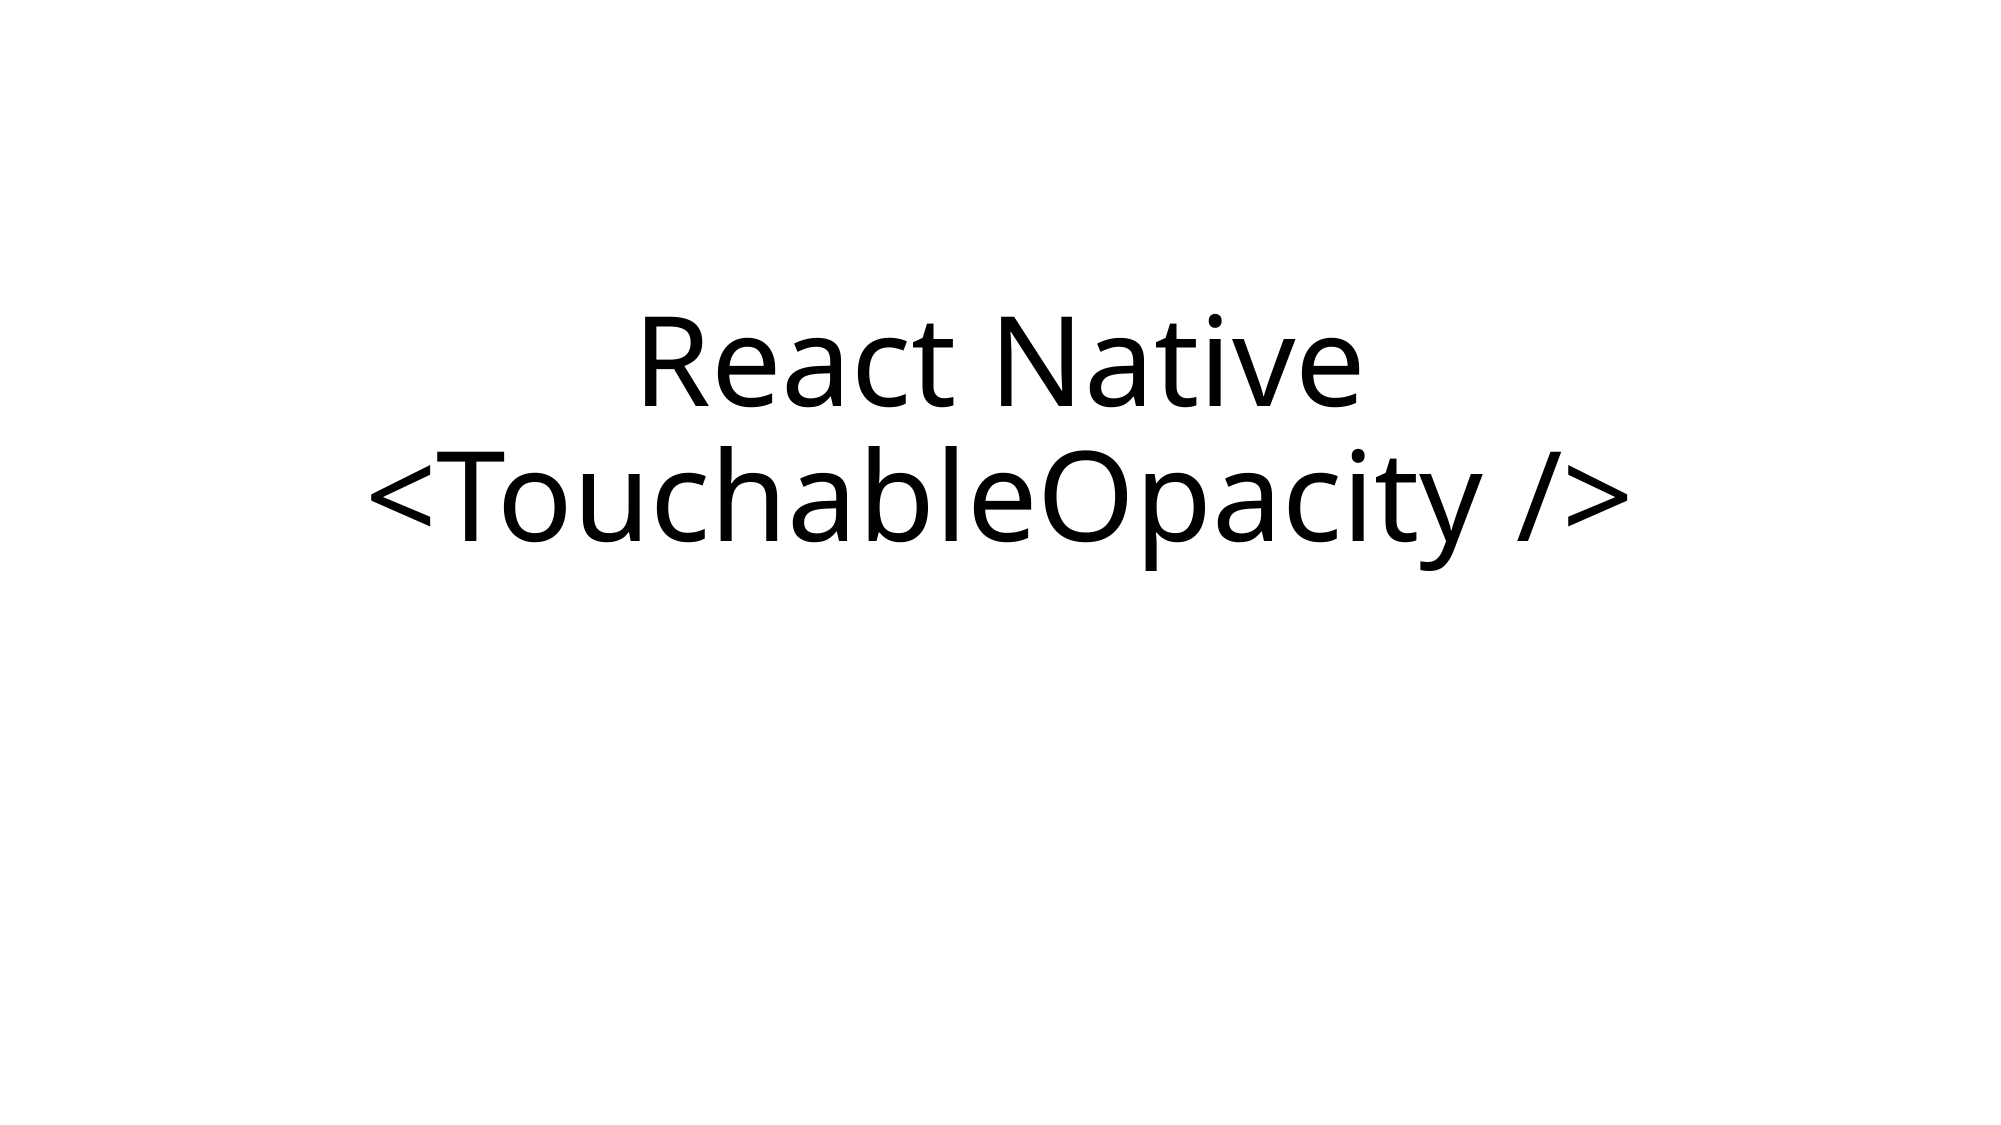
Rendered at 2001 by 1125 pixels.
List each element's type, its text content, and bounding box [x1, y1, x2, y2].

title React Native <TouchableOpacity /> [249, 184, 1750, 576]
